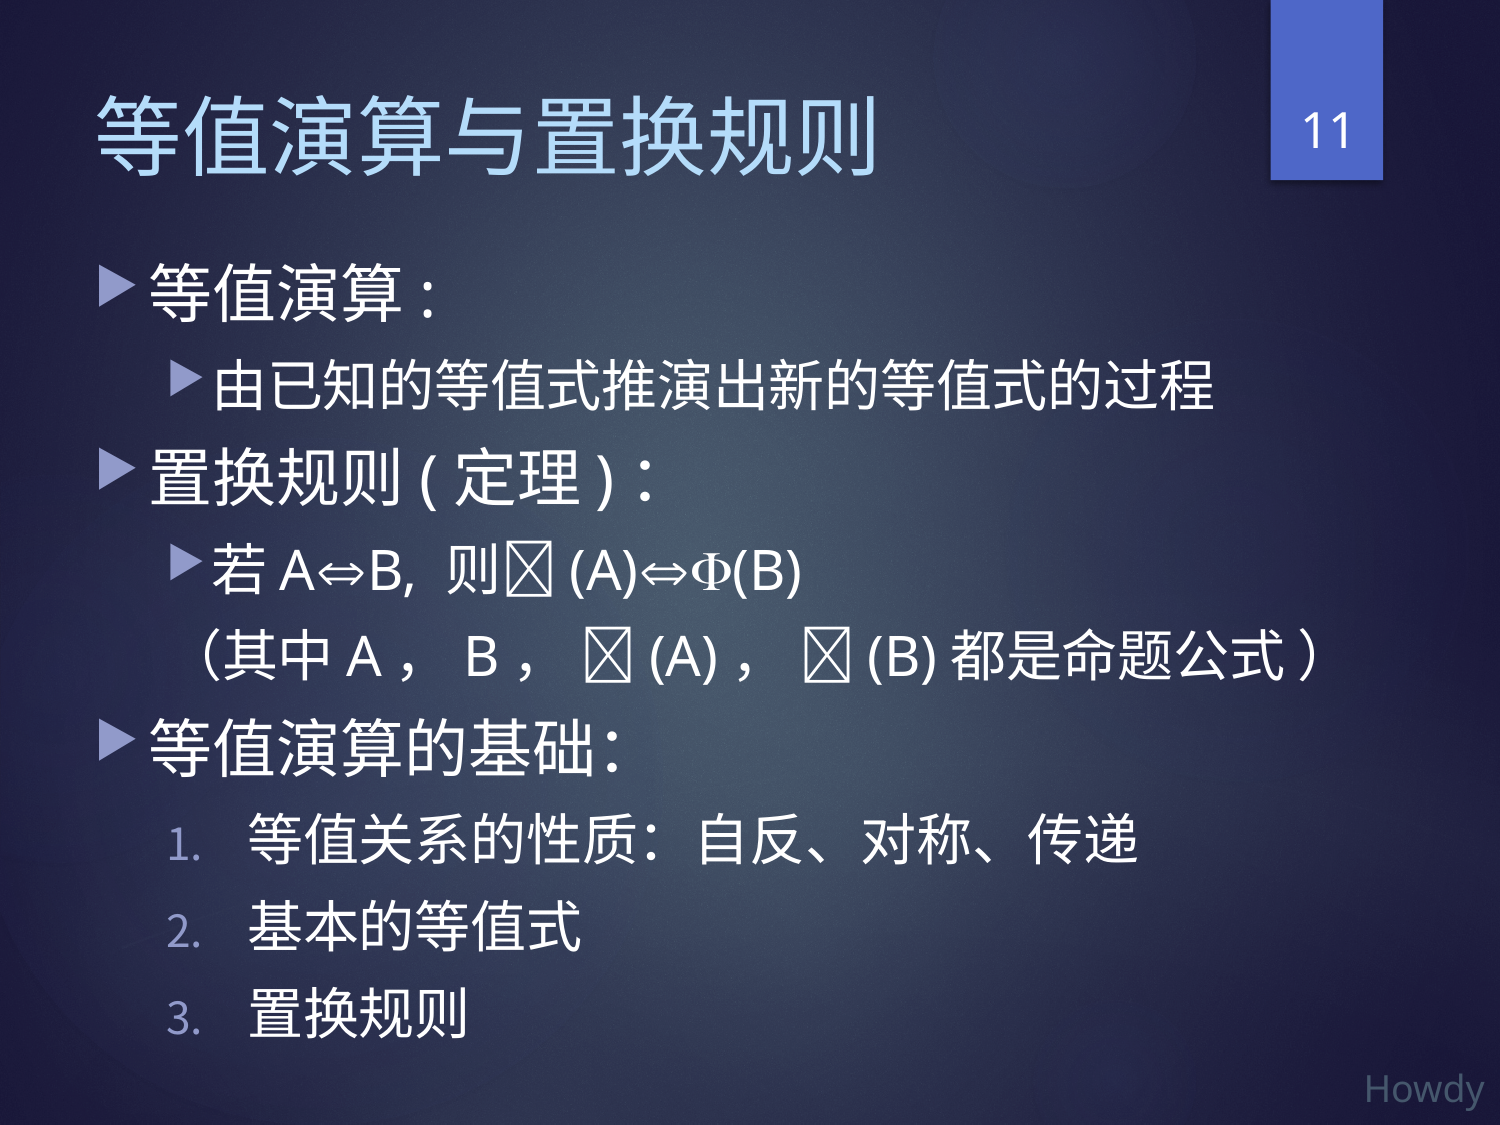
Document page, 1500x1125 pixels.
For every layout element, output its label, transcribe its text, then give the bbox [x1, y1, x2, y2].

slide_number 11 [1277, 48, 1381, 175]
list 等值演算: 由已知的等值式推演出新的等值式的过程 置换规则(定理)： 若AB, 则(A)(B) （其中A，B， (A)， (B)都是命题公式 ） 等值演算的基础： 等值关系的性质：自反、对称、传递 基本的等值式 置换规则 [79, 246, 1447, 1060]
title 等值演算与置换规则 [79, 74, 1237, 225]
